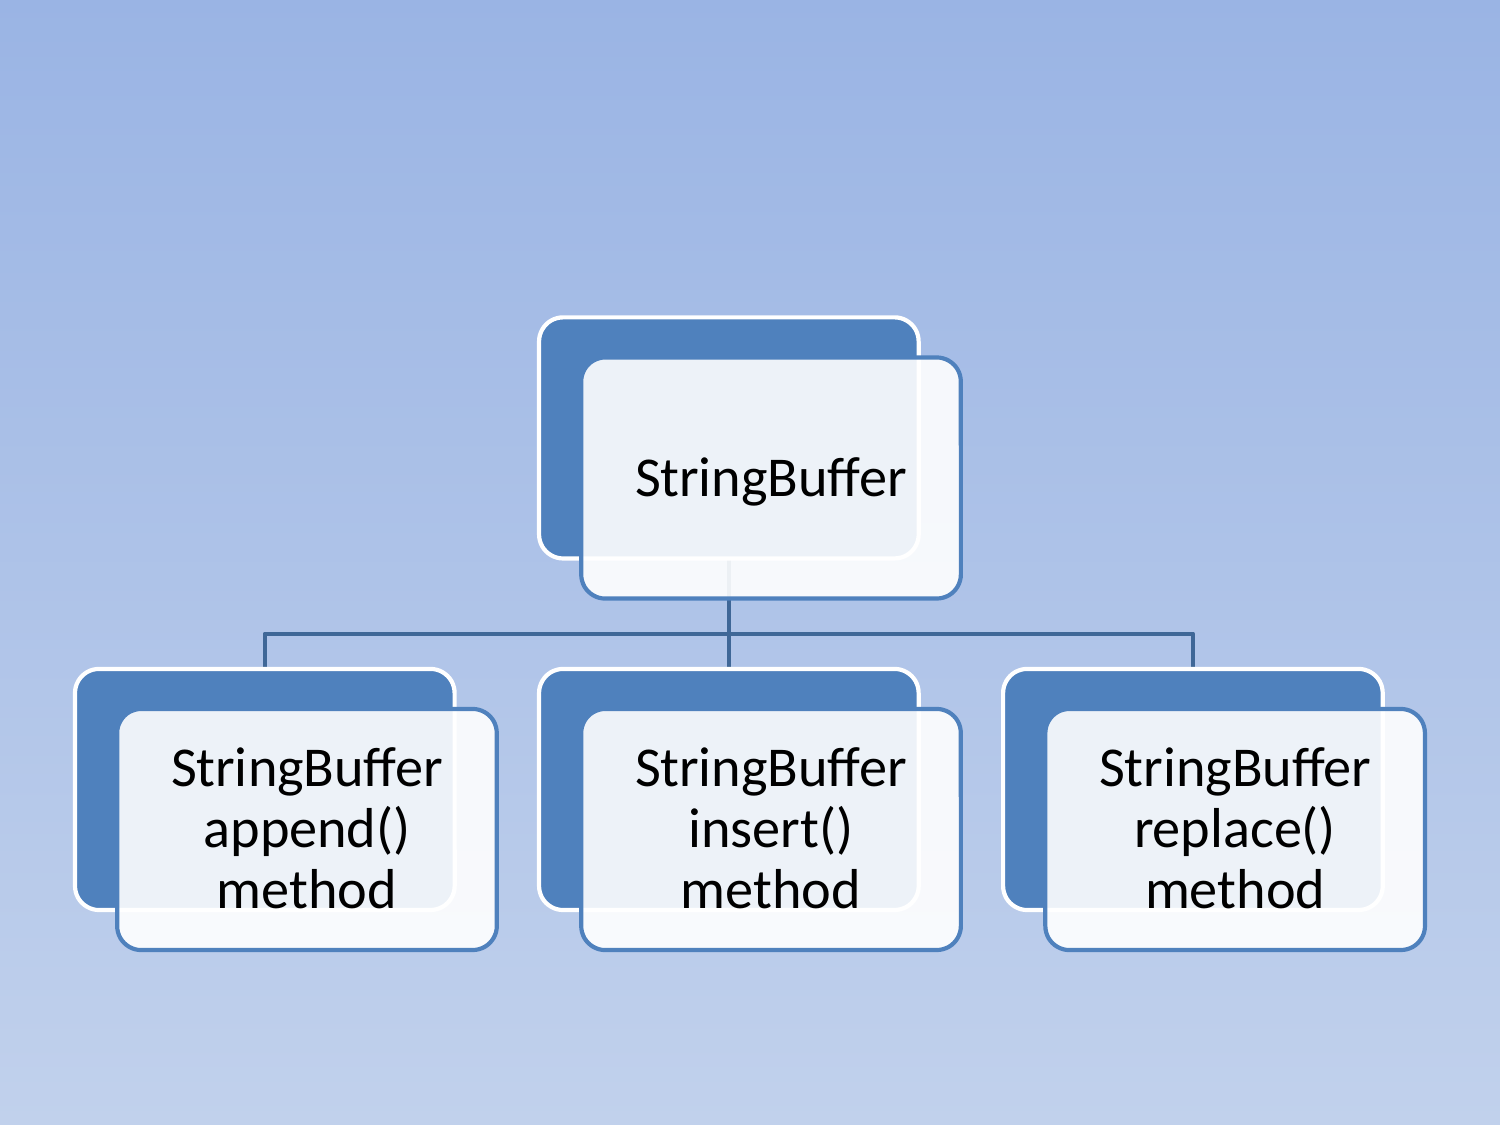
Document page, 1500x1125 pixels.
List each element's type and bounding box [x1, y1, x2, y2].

list [74, 262, 1426, 1006]
